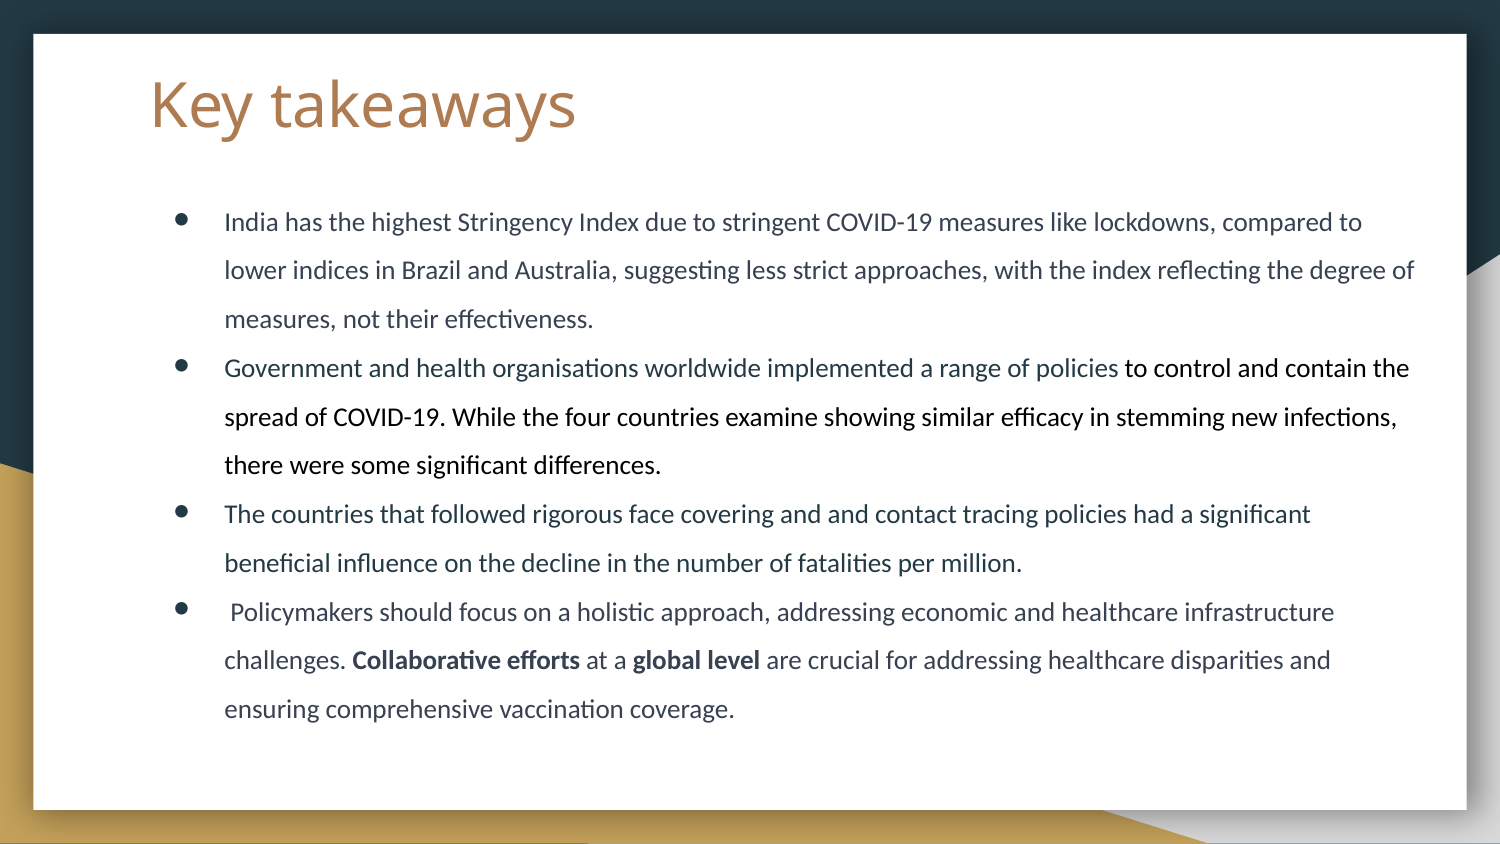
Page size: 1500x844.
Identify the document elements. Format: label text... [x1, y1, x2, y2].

list India has the highest Stringency Index due to stringent COVID-19 measures like lockdowns, compared to lower indices in Brazil and Australia, suggesting less strict approaches, with the index reflecting the degree of measures, not their effectiveness. Government and health organisations worldwide implemented a range of policies to control and contain the spread of COVID-19. While the four countries examine showing similar efficacy in stemming new infections, there were some significant differences. The countries that followed rigorous face covering and and contact tracing policies had a significant beneficial influence on the decline in the number of fatalities per million. Policymakers should focus on a holistic approach, addressing economic and healthcare infrastructure challenges. Collaborative efforts at a global level are crucial for addressing healthcare disparities and ensuring comprehensive vaccination coverage. [134, 172, 1431, 797]
title Key takeaways [134, 49, 1366, 172]
